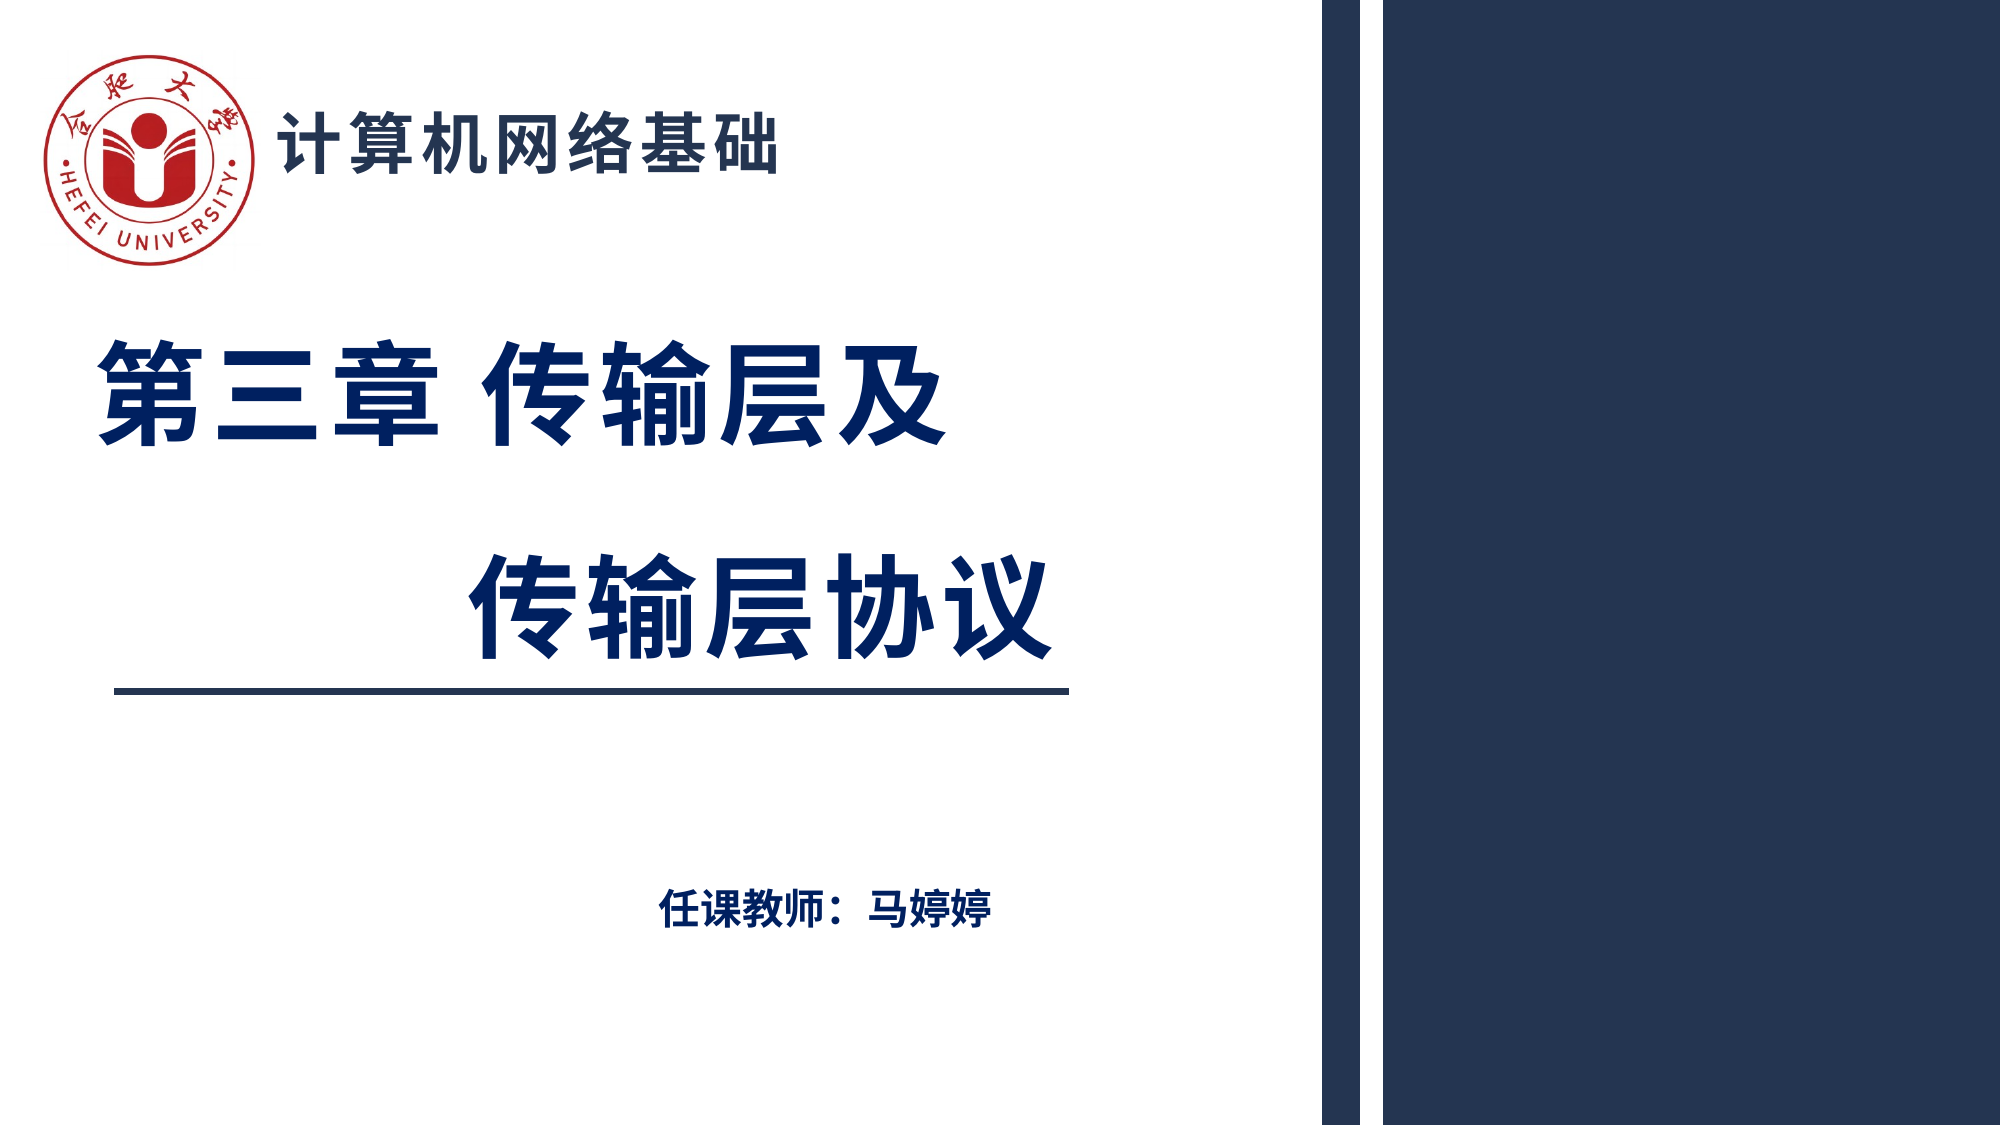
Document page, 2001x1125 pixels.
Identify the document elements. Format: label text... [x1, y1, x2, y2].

text_box 任课教师：马婷婷 [643, 875, 1270, 940]
title 第三章 传输层及 [78, 391, 1162, 530]
text_box 计算机网络基础 [261, 94, 946, 190]
picture [40, 50, 261, 271]
text_box 传输层协议 [452, 529, 1168, 680]
